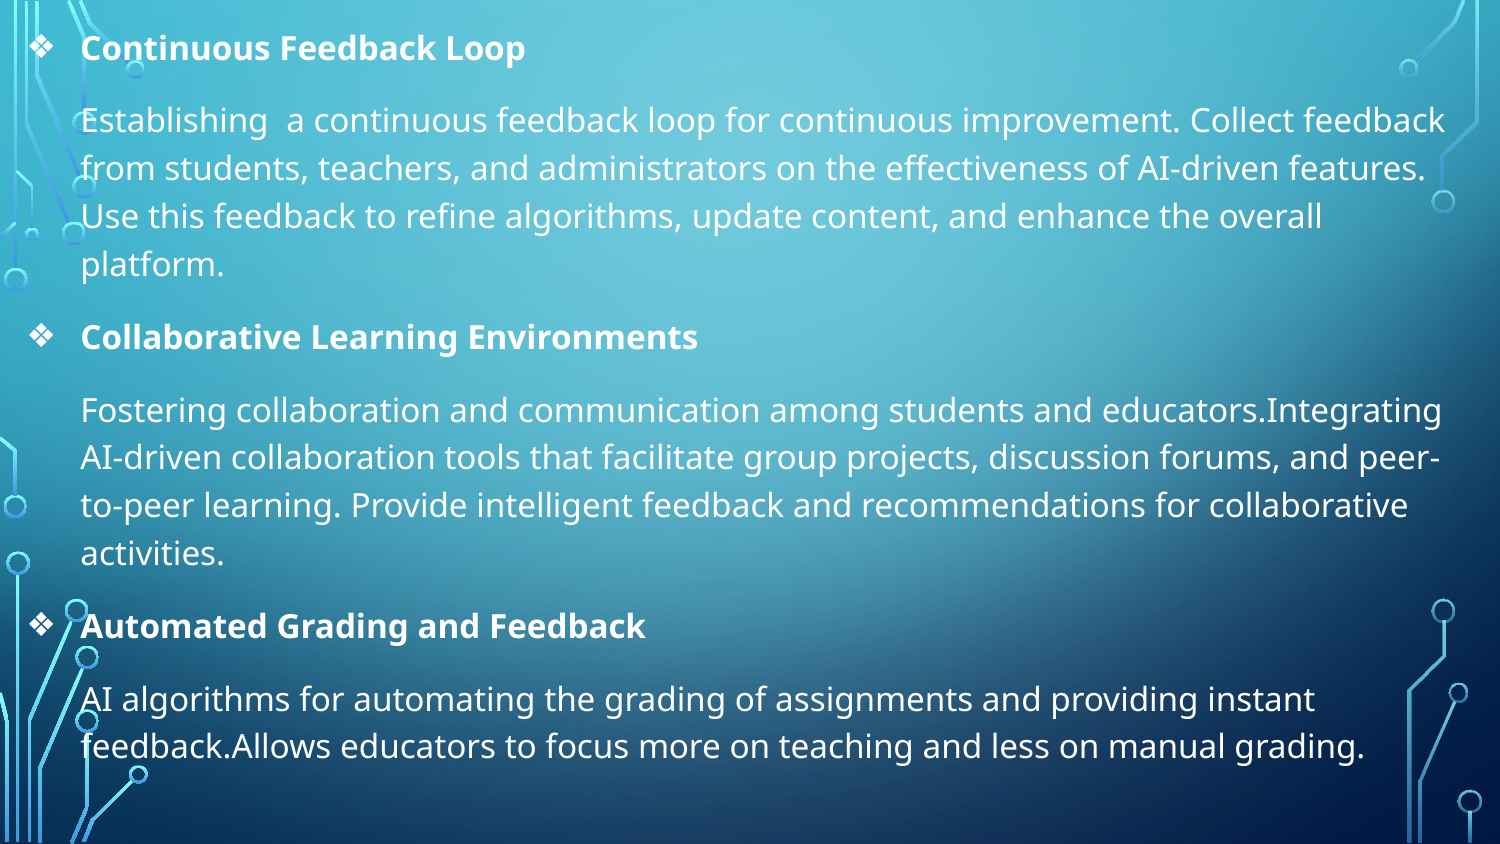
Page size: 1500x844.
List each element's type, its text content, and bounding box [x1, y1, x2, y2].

list Continuous Feedback Loop Establishing a continuous feedback loop for continuous improvement. Collect feedback from students, teachers, and administrators on the effectiveness of AI-driven features. Use this feedback to refine algorithms, update content, and enhance the overall platform. Collaborative Learning Environments Fostering collaboration and communication among students and educators.Integrating AI-driven collaboration tools that facilitate group projects, discussion forums, and peer-to-peer learning. Provide intelligent feedback and recommendations for collaborative activities. Automated Grading and Feedback AI algorithms for automating the grading of assignments and providing instant feedback.Allows educators to focus more on teaching and less on manual grading. [0, 3, 1491, 840]
